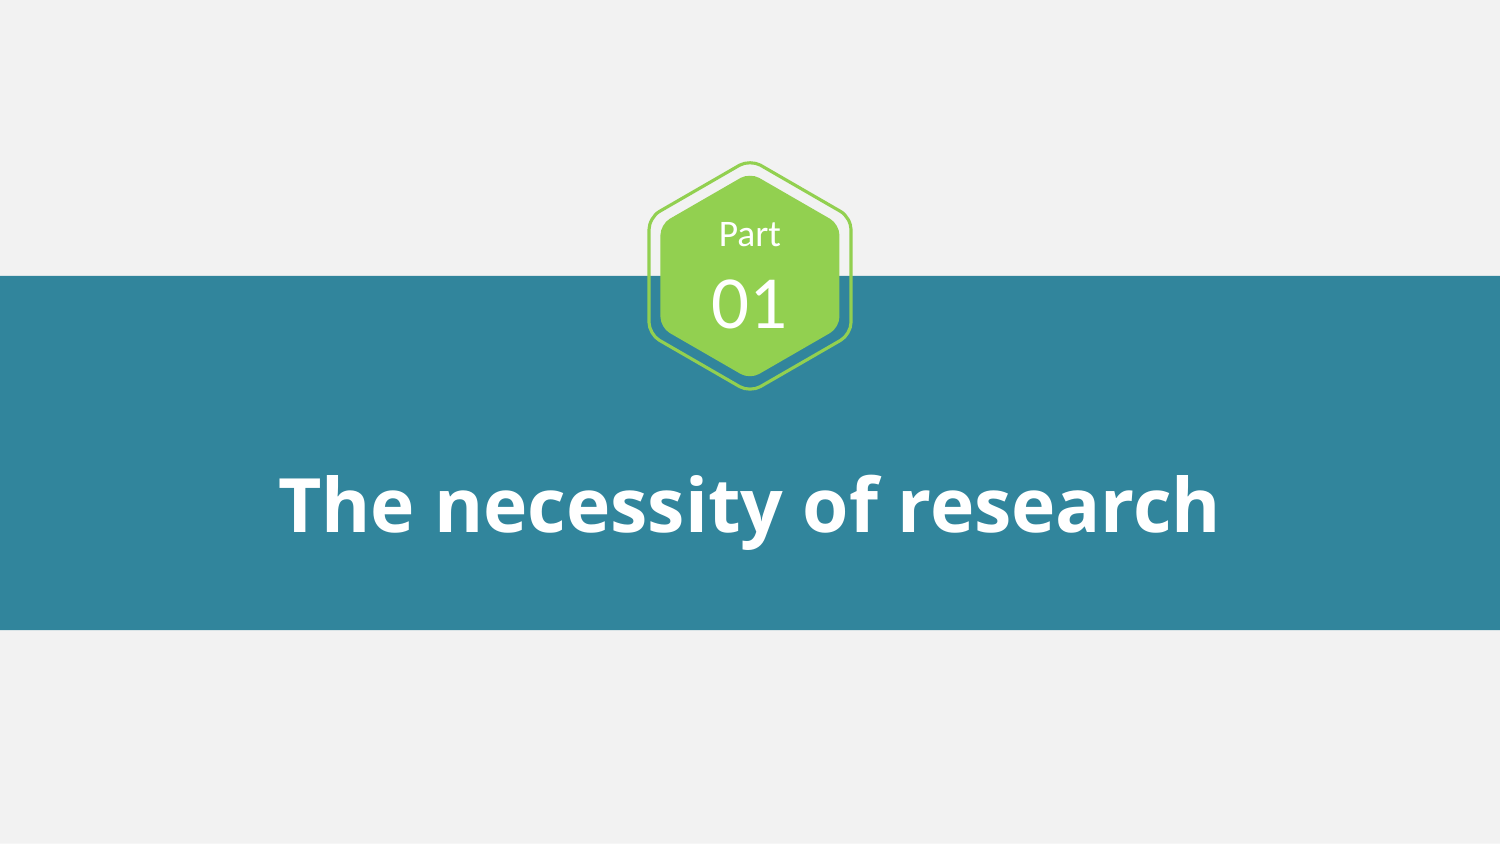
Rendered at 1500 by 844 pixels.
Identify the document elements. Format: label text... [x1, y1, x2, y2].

text_box [0, 274, 1500, 632]
text_box The necessity of research [263, 405, 1237, 556]
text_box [648, 161, 852, 391]
